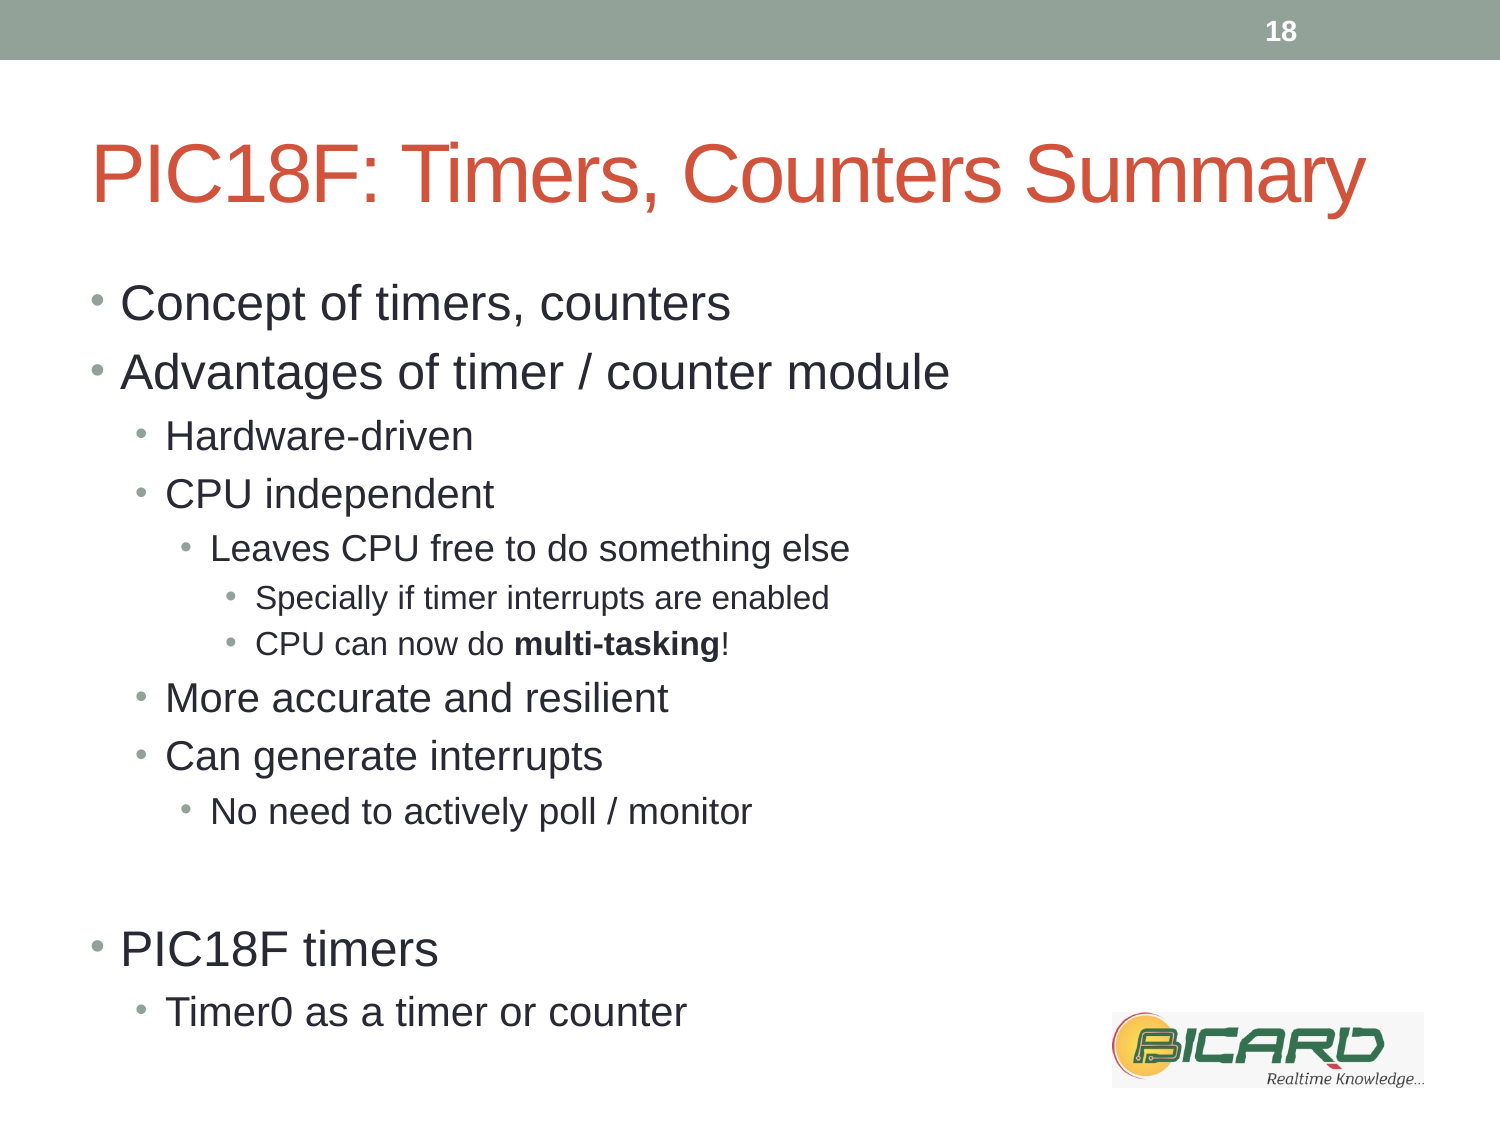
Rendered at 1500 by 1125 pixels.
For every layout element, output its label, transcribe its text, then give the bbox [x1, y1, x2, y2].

picture [1112, 1063, 1424, 1088]
slide_number 18 [1250, 3, 1425, 57]
title PIC18F: Timers, Counters Summary [75, 87, 1425, 250]
list Concept of timers, counters Advantages of timer / counter module Hardware-driven CPU independent Leaves CPU free to do something else Specially if timer interrupts are enabled CPU can now do multi-tasking! More accurate and resilient Can generate interrupts No need to actively poll / monitor PIC18F timers Timer0 as a timer or counter [75, 262, 1425, 1063]
